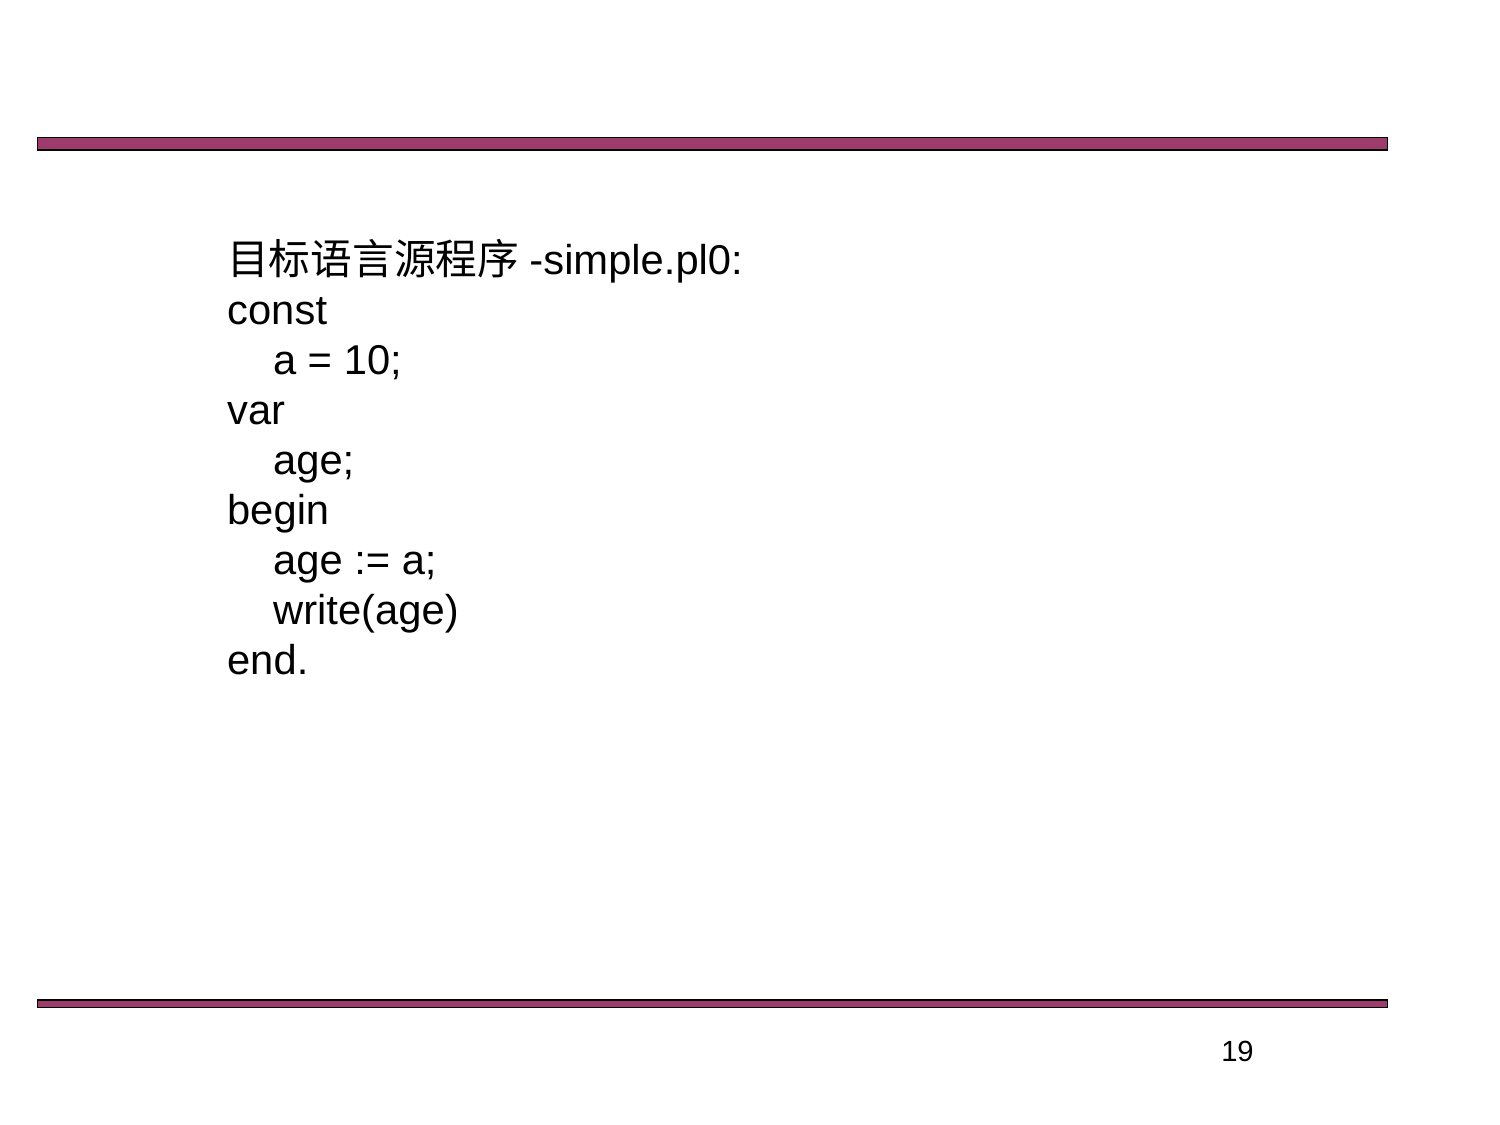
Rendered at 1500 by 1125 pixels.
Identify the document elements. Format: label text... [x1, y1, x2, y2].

slide_number [1062, 1025, 1413, 1066]
text_box 目标语言源程序-simple.pl0: const a = 10; var age; begin age := a; write(age) end. [212, 224, 963, 690]
